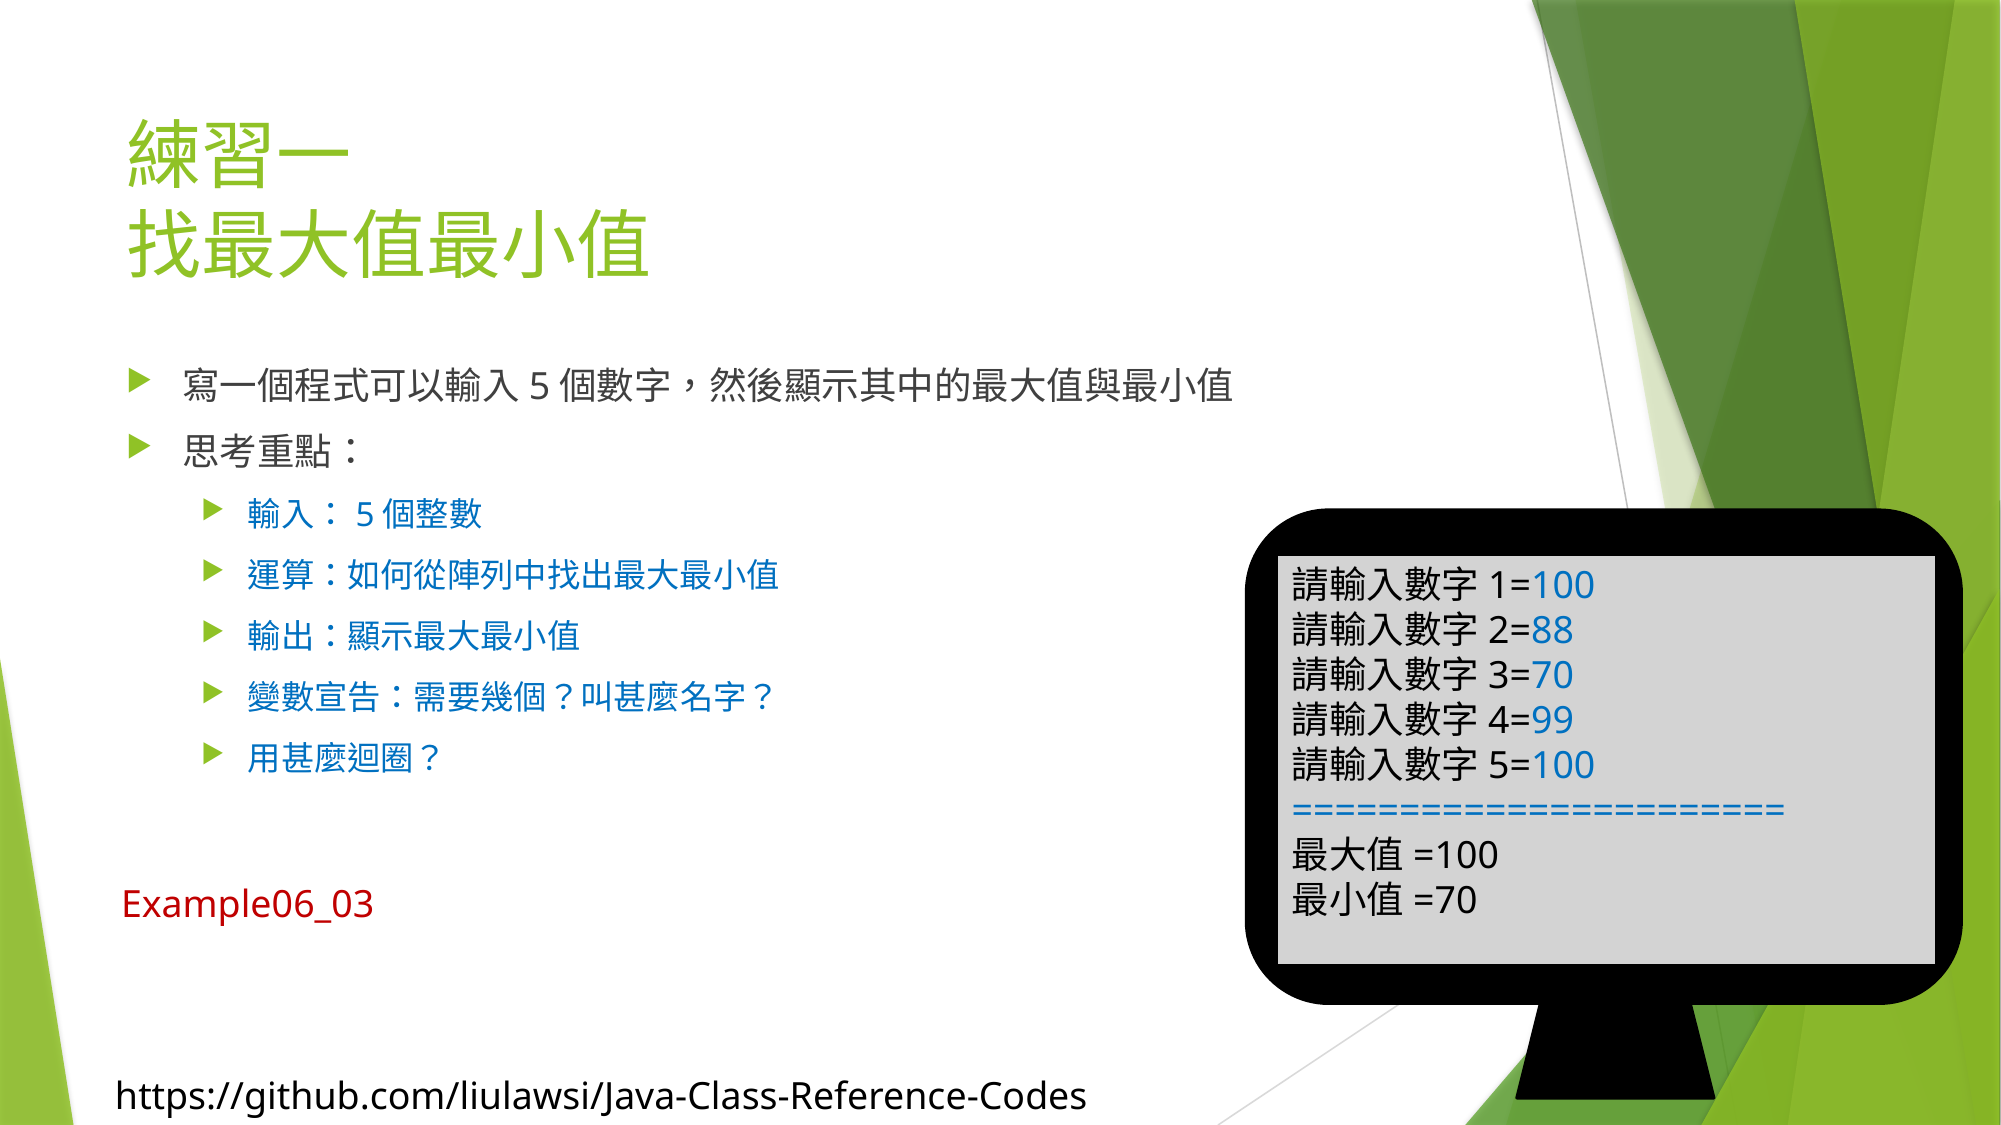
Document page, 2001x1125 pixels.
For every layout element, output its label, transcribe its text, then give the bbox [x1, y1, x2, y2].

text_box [1245, 509, 1962, 1099]
text_box Example06_03 [106, 873, 390, 933]
list 寫一個程式可以輸入5個數字，然後顯示其中的最大值與最小值 思考重點： 輸入：5個整數 運算：如何從陣列中找出最大最小值 輸出：顯示最大最小值 變數宣告：需要幾個？叫甚麼名字？ 用甚麼迴圈？ [111, 354, 1522, 992]
title 練習一 找最大值最小值 [111, 99, 1522, 317]
